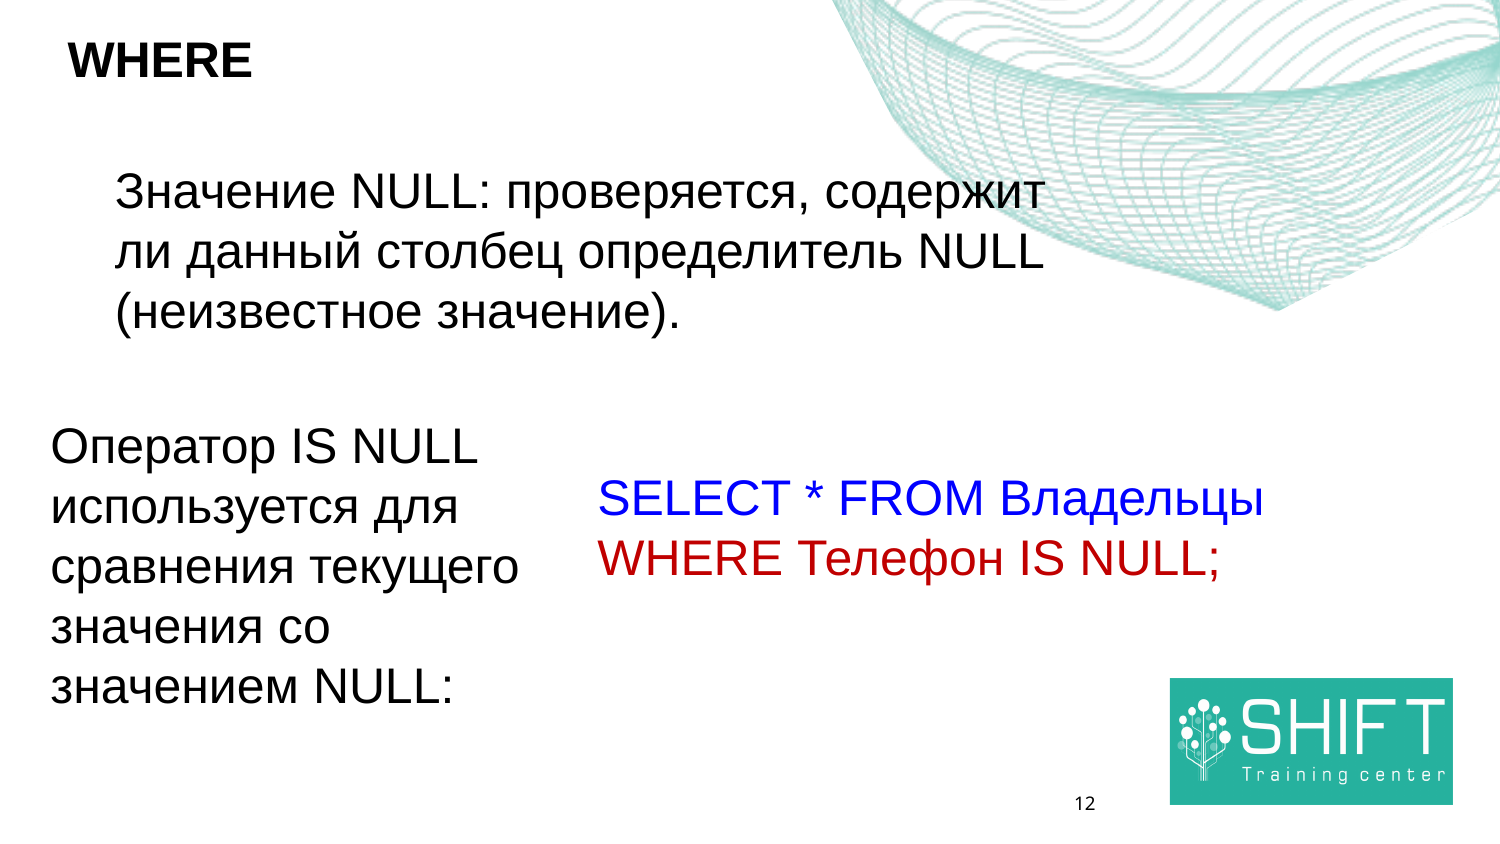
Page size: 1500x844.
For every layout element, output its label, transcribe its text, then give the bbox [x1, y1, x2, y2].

slide_number 12 [1059, 782, 1397, 827]
text_box WHERE [52, 20, 269, 96]
text_box SELECT * FROM Владельцы WHERE Телефон IS NULL; [582, 457, 1436, 593]
text_box Значение NULL: проверяется, содержит ли данный столбец определитель NULL (неизвестное значение). [25, 150, 1095, 346]
picture [1169, 678, 1453, 805]
text_box Оператор IS NULL используется для сравнения текущего значения со значением NULL: [35, 406, 550, 722]
